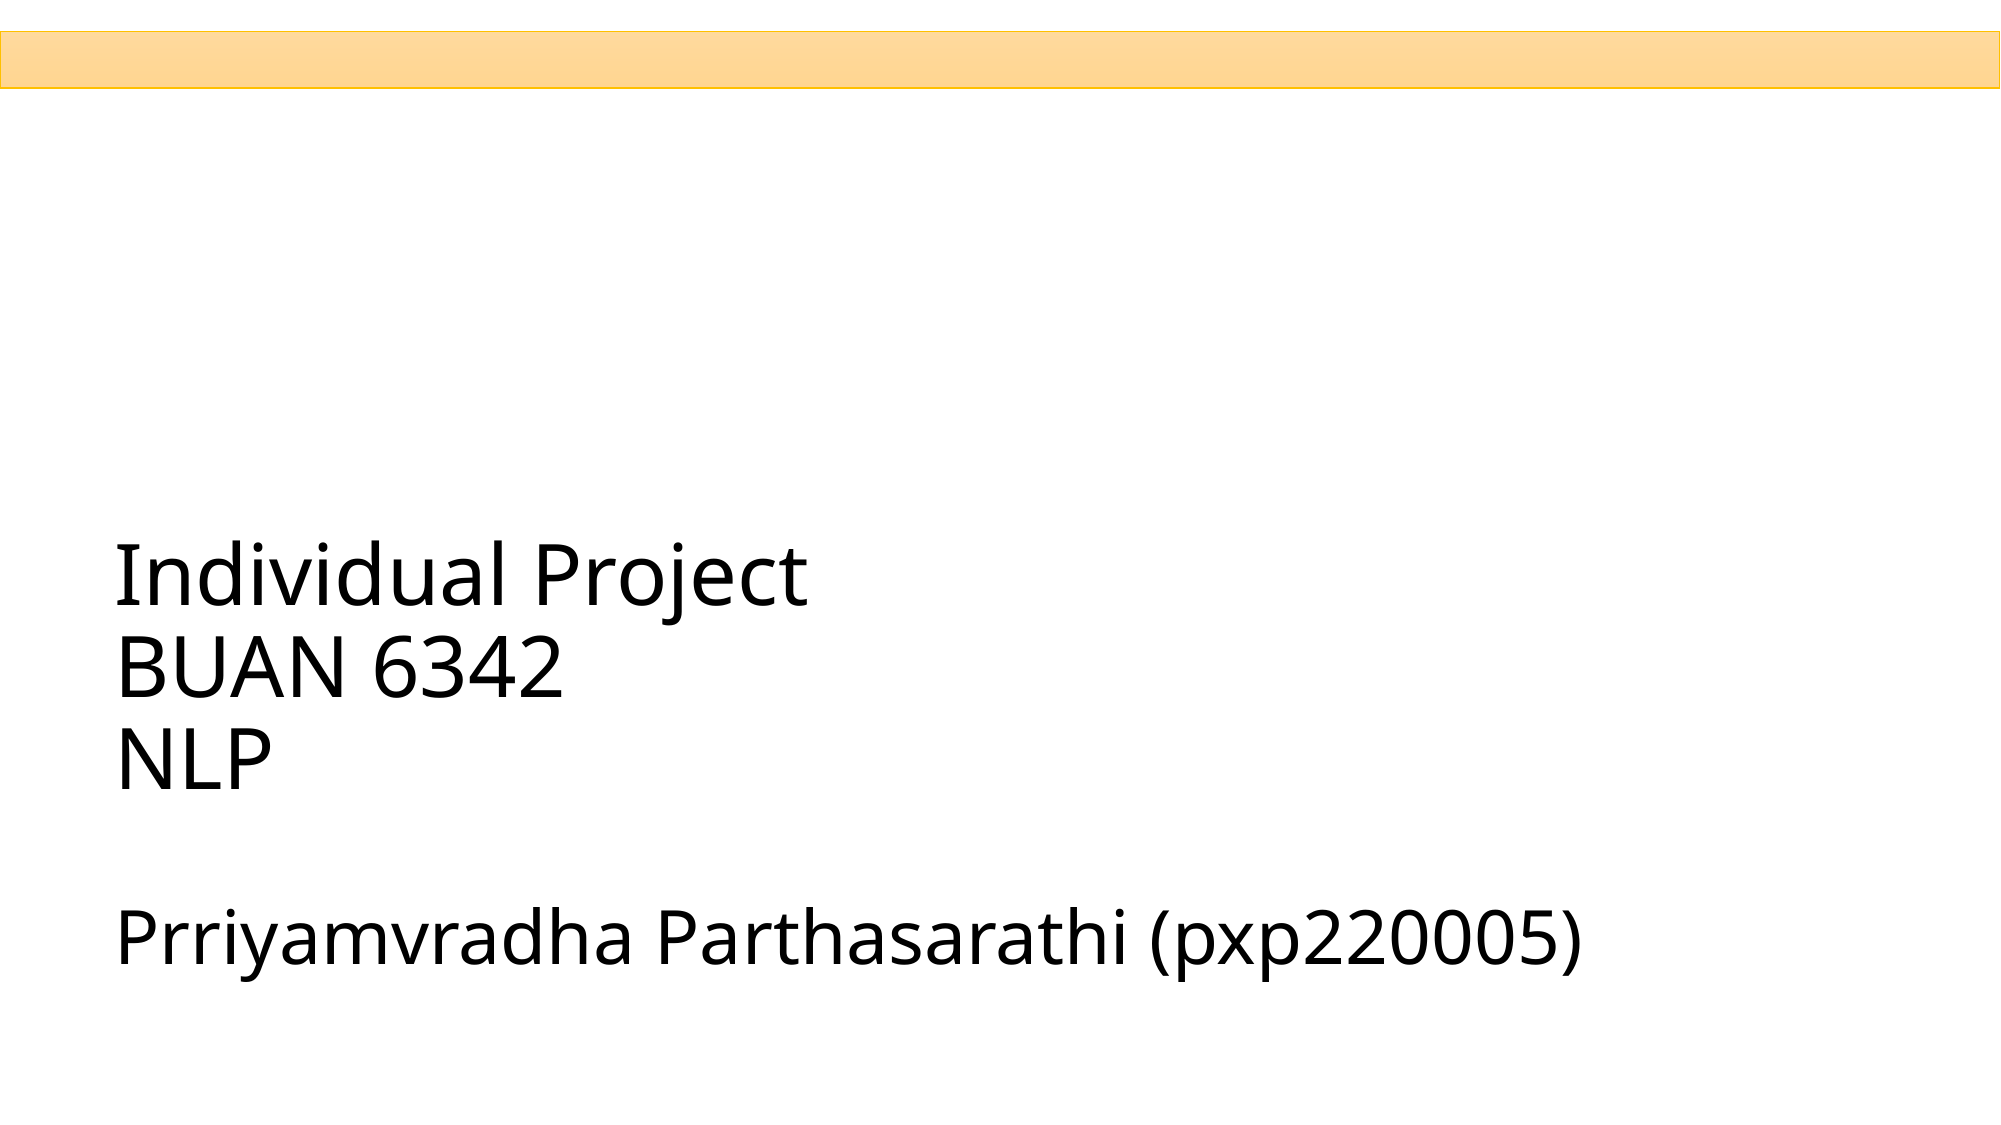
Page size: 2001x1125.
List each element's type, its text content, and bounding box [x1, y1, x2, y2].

text_box [0, 31, 2000, 89]
title Individual Project BUAN 6342 NLP Prriyamvradha Parthasarathi (pxp220005) [99, 519, 1825, 988]
